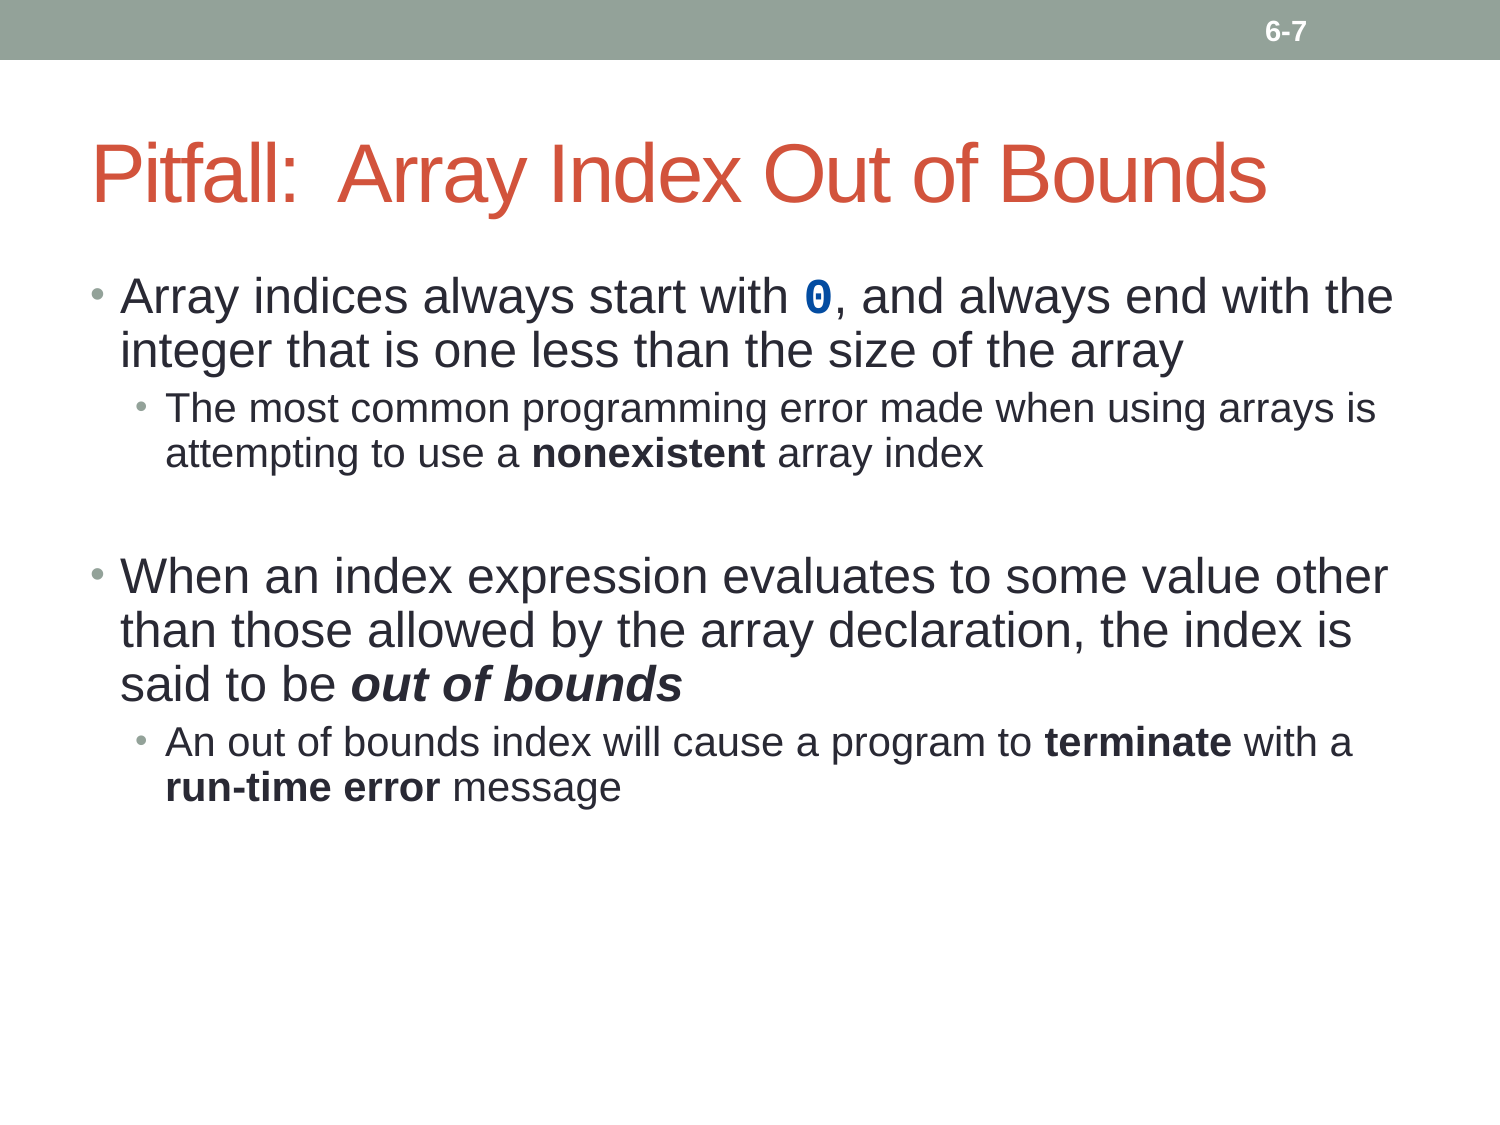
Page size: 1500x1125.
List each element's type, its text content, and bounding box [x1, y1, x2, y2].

list Array indices always start with 0, and always end with the integer that is one less than the size of the array The most common programming error made when using arrays is attempting to use a nonexistent array index When an index expression evaluates to some value other than those allowed by the array declaration, the index is said to be out of bounds An out of bounds index will cause a program to terminate with a run-time error message [75, 262, 1425, 1063]
slide_number 6-7 [1250, 3, 1425, 57]
title Pitfall: Array Index Out of Bounds [75, 87, 1425, 250]
